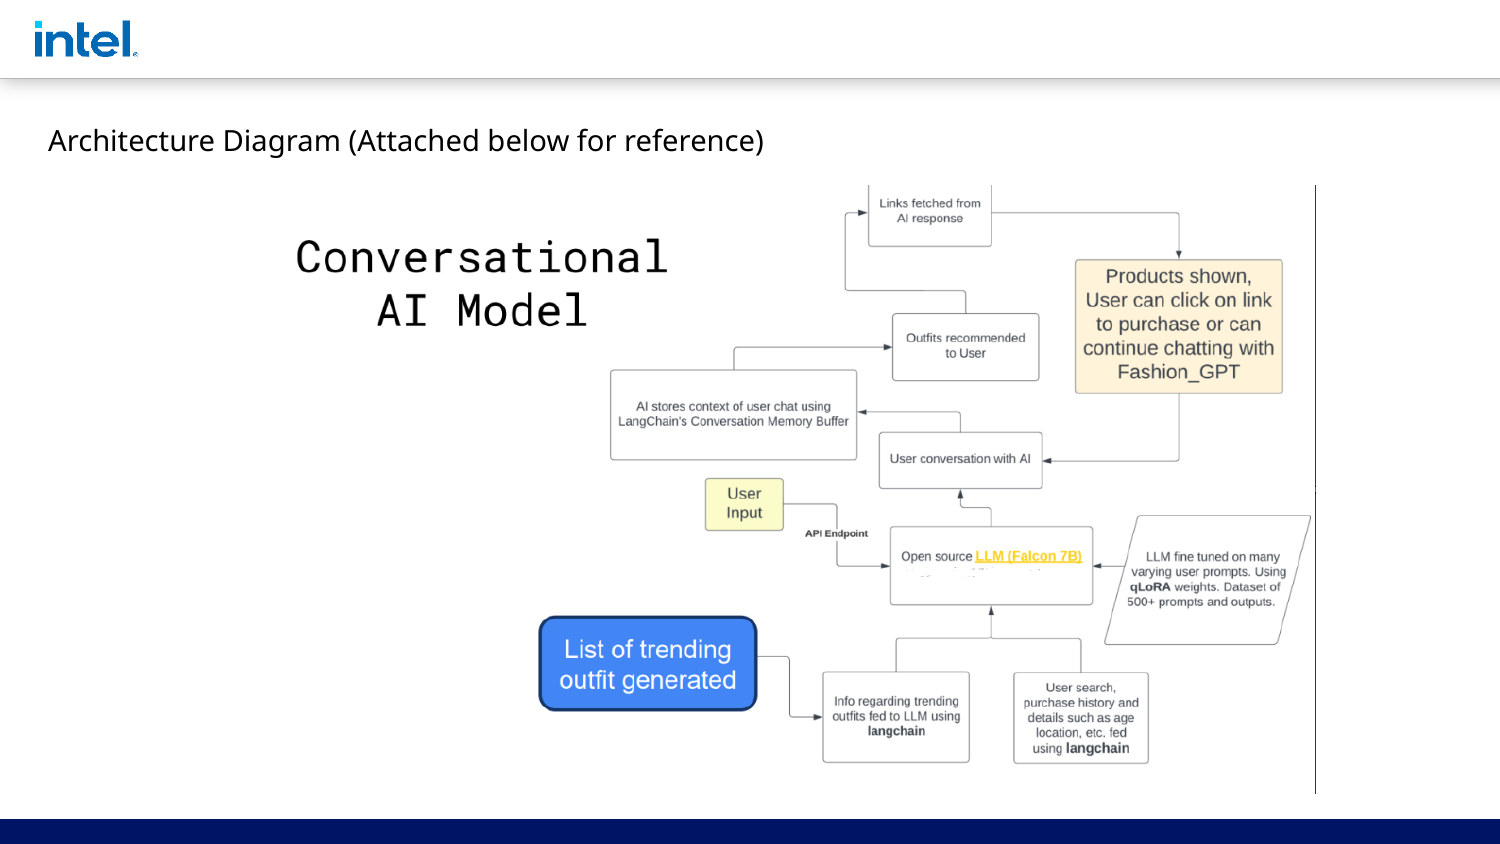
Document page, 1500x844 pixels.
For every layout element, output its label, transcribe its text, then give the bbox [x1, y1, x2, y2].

picture [0, 0, 1500, 105]
text_box Architecture Diagram (Attached below for reference) [33, 113, 993, 170]
picture [0, 809, 1500, 844]
picture [275, 184, 1317, 794]
